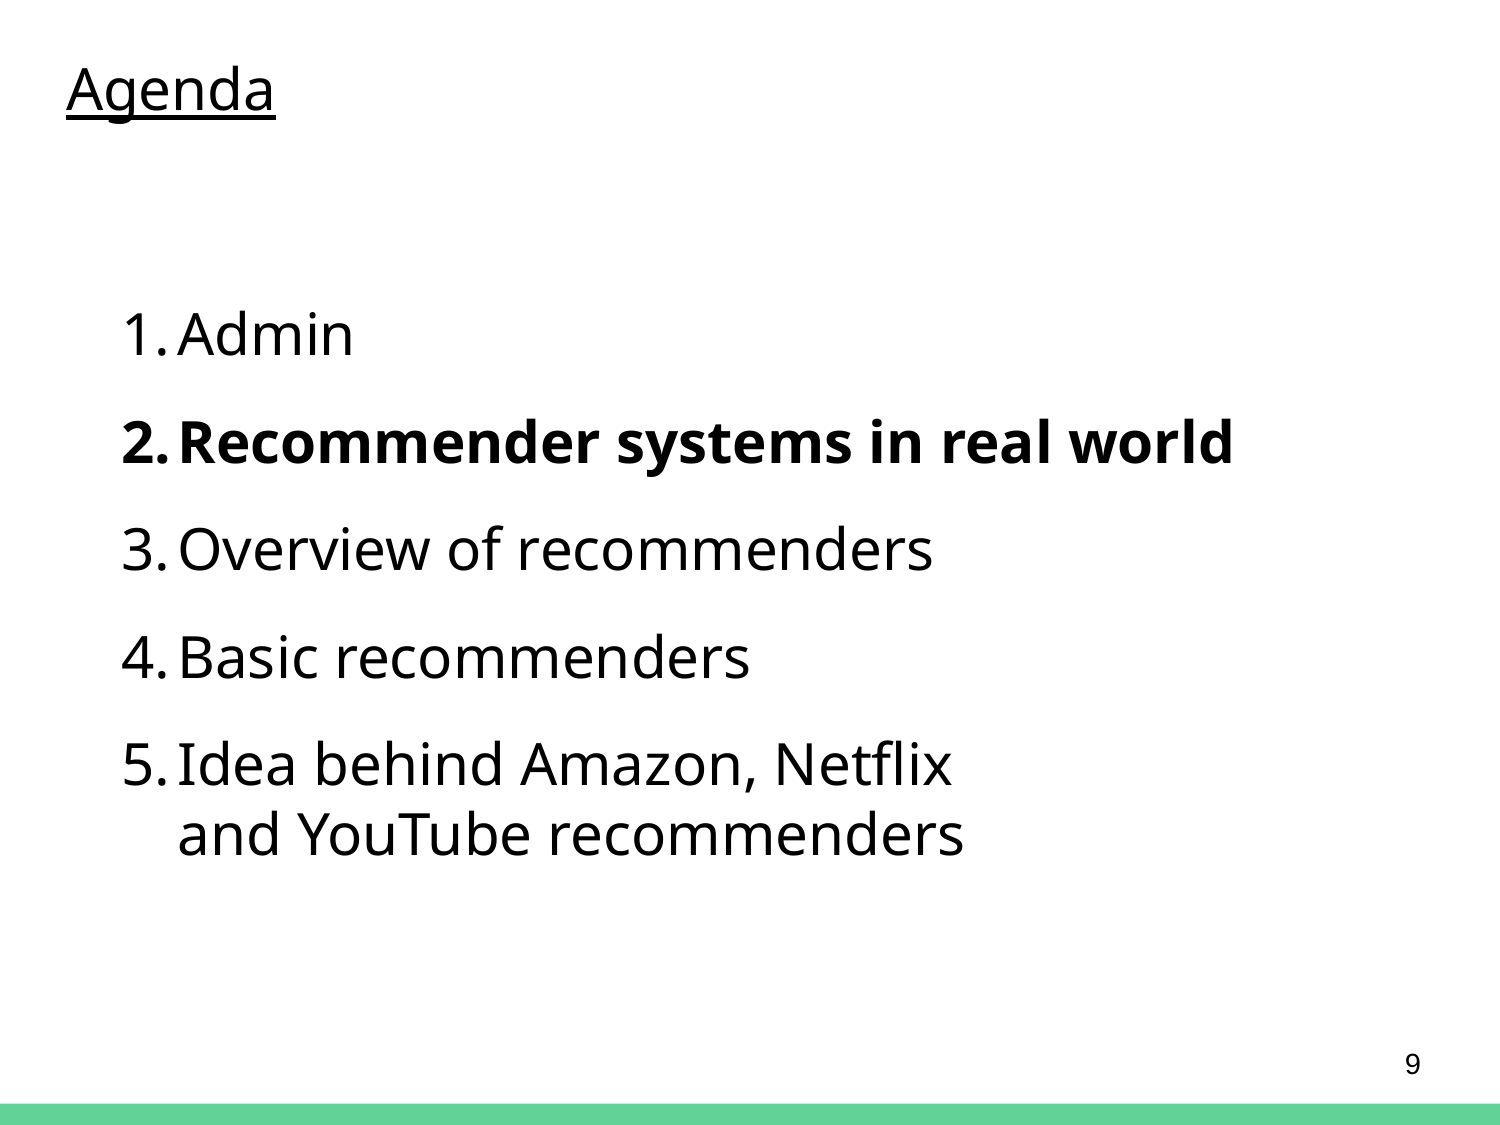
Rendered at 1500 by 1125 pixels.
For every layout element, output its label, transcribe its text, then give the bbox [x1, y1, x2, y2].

title Agenda [51, 37, 1449, 153]
text_box Admin Recommender systems in real world Overview of recommenders Basic recommenders Idea behind Amazon, Netflix and YouTube recommenders [106, 290, 1390, 1065]
slide_number 9 [1389, 1019, 1480, 1106]
